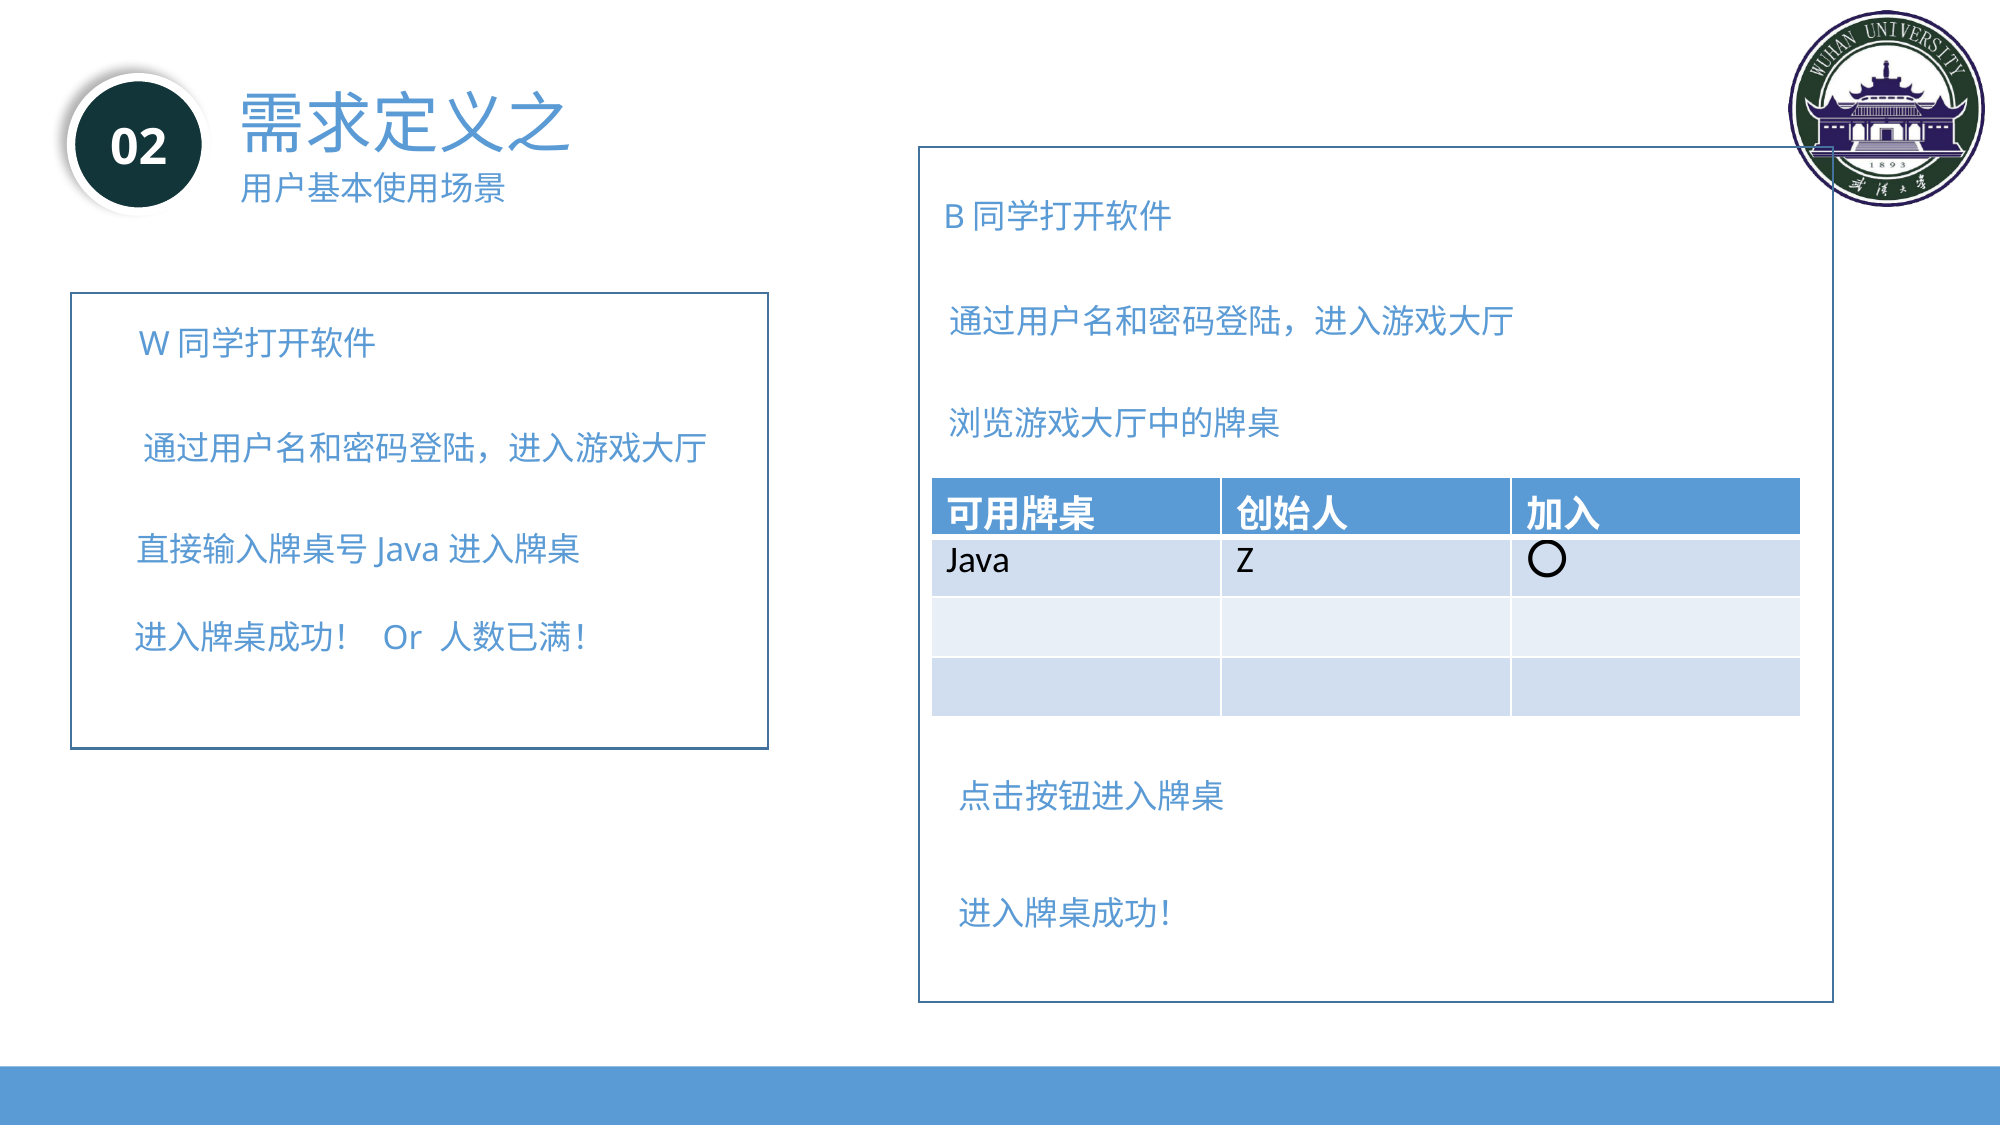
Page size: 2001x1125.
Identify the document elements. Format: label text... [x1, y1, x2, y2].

text_box 直接输入牌桌号Java进入牌桌 [121, 521, 596, 576]
text_box 进入牌桌成功！ Or 人数已满！ [119, 608, 621, 664]
text_box 02 [70, 76, 207, 213]
text_box [70, 292, 769, 750]
text_box 需求定义之 [224, 72, 733, 168]
text_box 通过用户名和密码登陆，进入游戏大厅 [128, 419, 724, 475]
picture [1788, 10, 1985, 207]
text_box W同学打开软件 [123, 314, 392, 370]
text_box 用户基本使用场景 [226, 168, 522, 215]
text_box [918, 146, 1834, 1003]
text_box [0, 1065, 2000, 1125]
